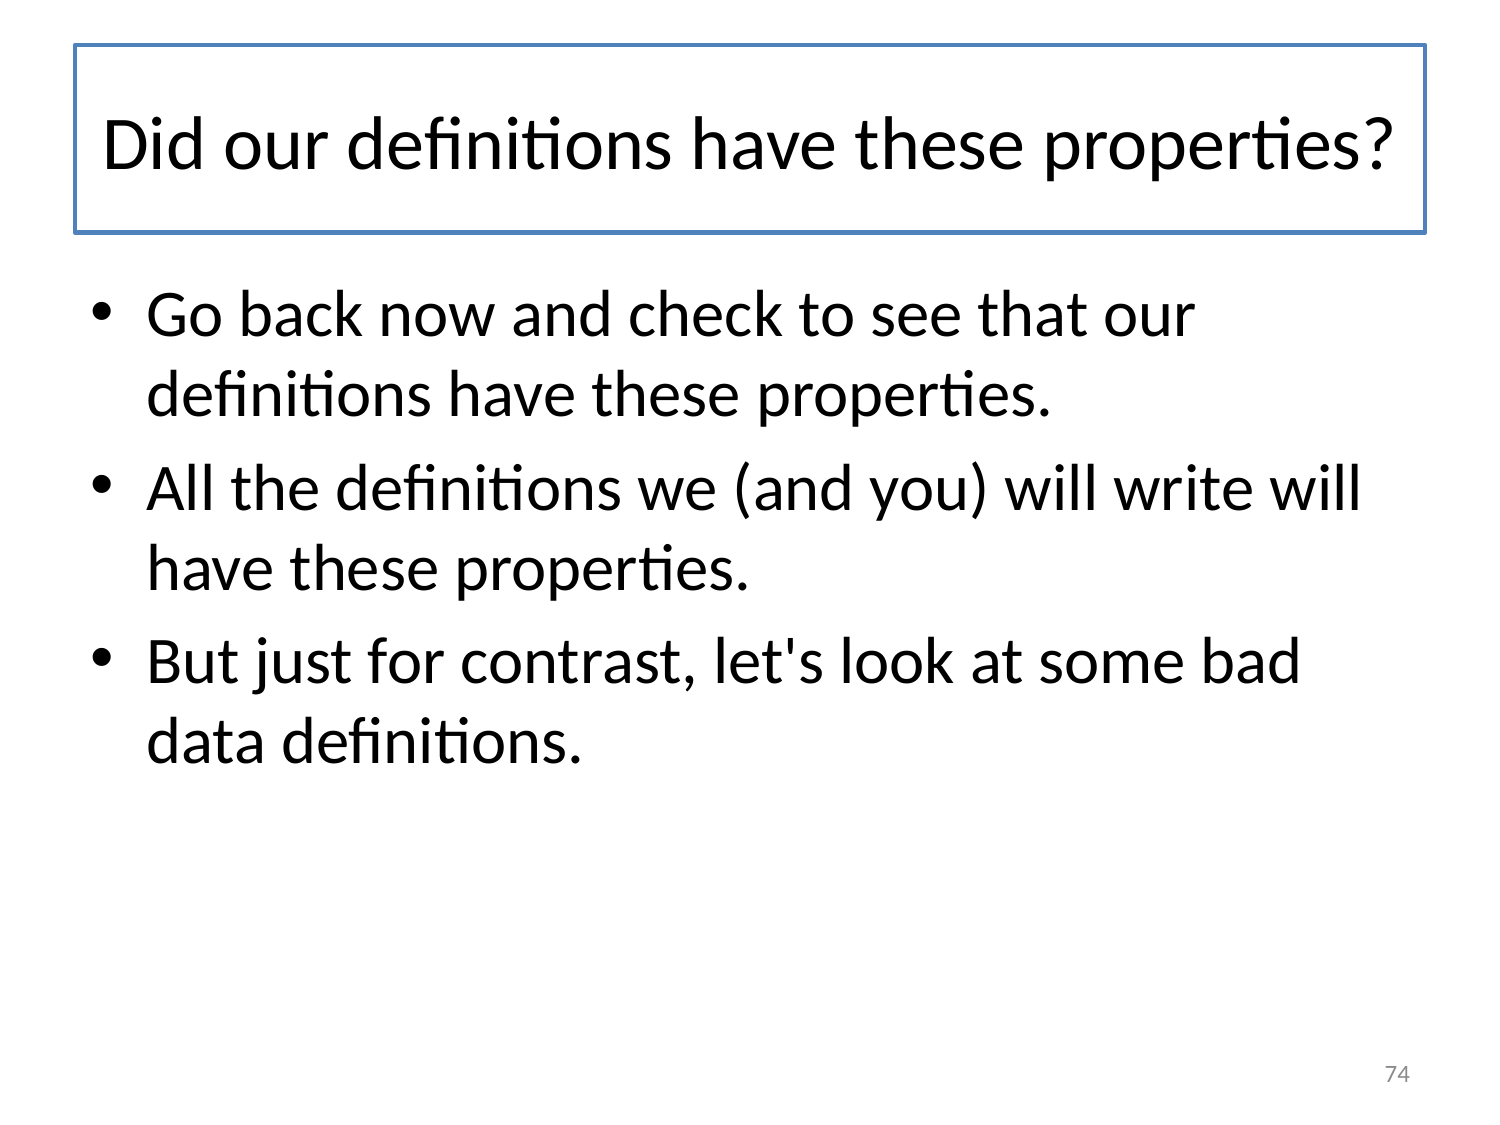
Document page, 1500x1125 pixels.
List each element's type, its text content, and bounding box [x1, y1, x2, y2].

title Did our definitions have these properties? [73, 43, 1427, 235]
slide_number 74 [1074, 1042, 1425, 1103]
list Go back now and check to see that our definitions have these properties. All the definitions we (and you) will write will have these properties. But just for contrast, let's look at some bad data definitions. [75, 262, 1425, 1005]
